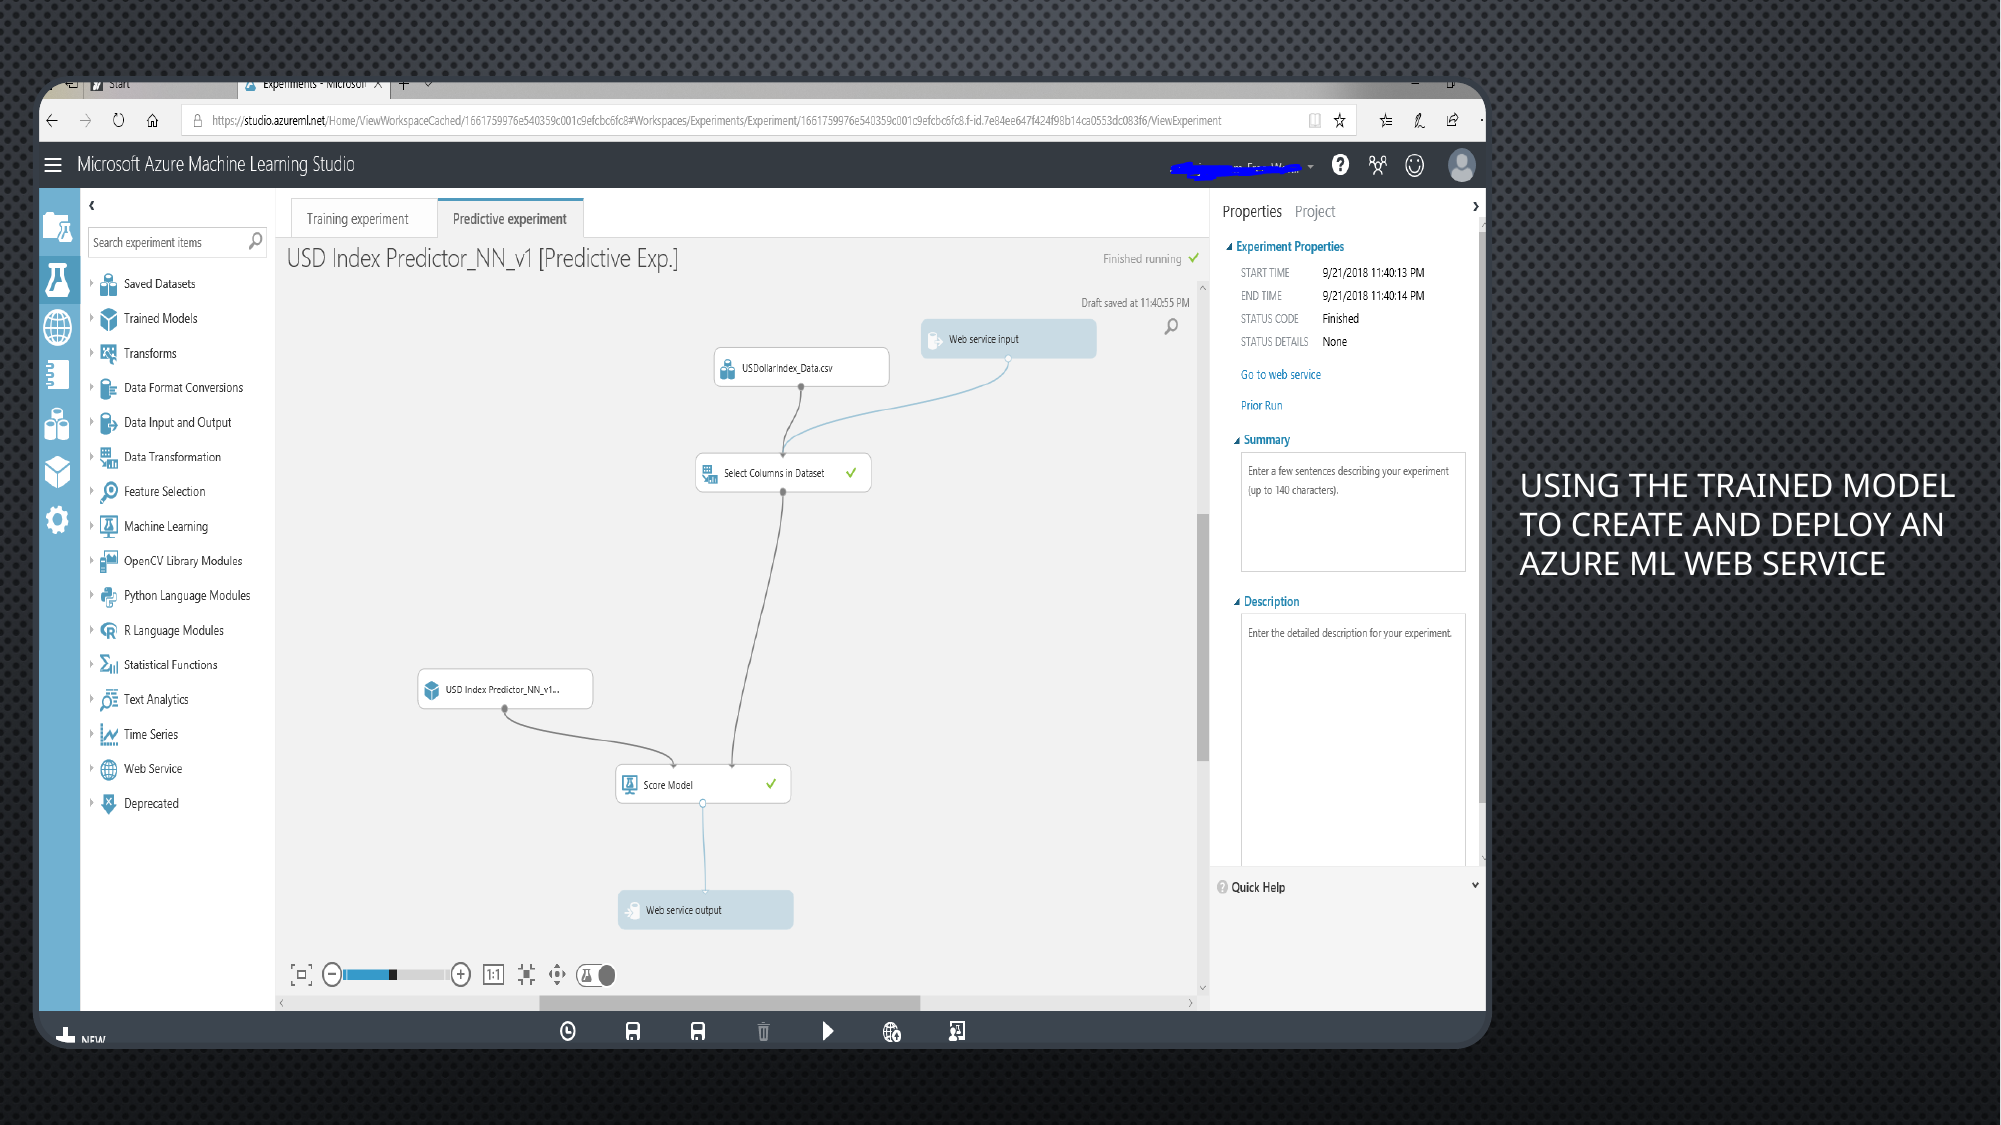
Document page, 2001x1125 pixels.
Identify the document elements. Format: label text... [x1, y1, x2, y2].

list Using the trained model to create and deploy an Azure ML web service [1504, 457, 1975, 625]
picture [35, 78, 1490, 1047]
